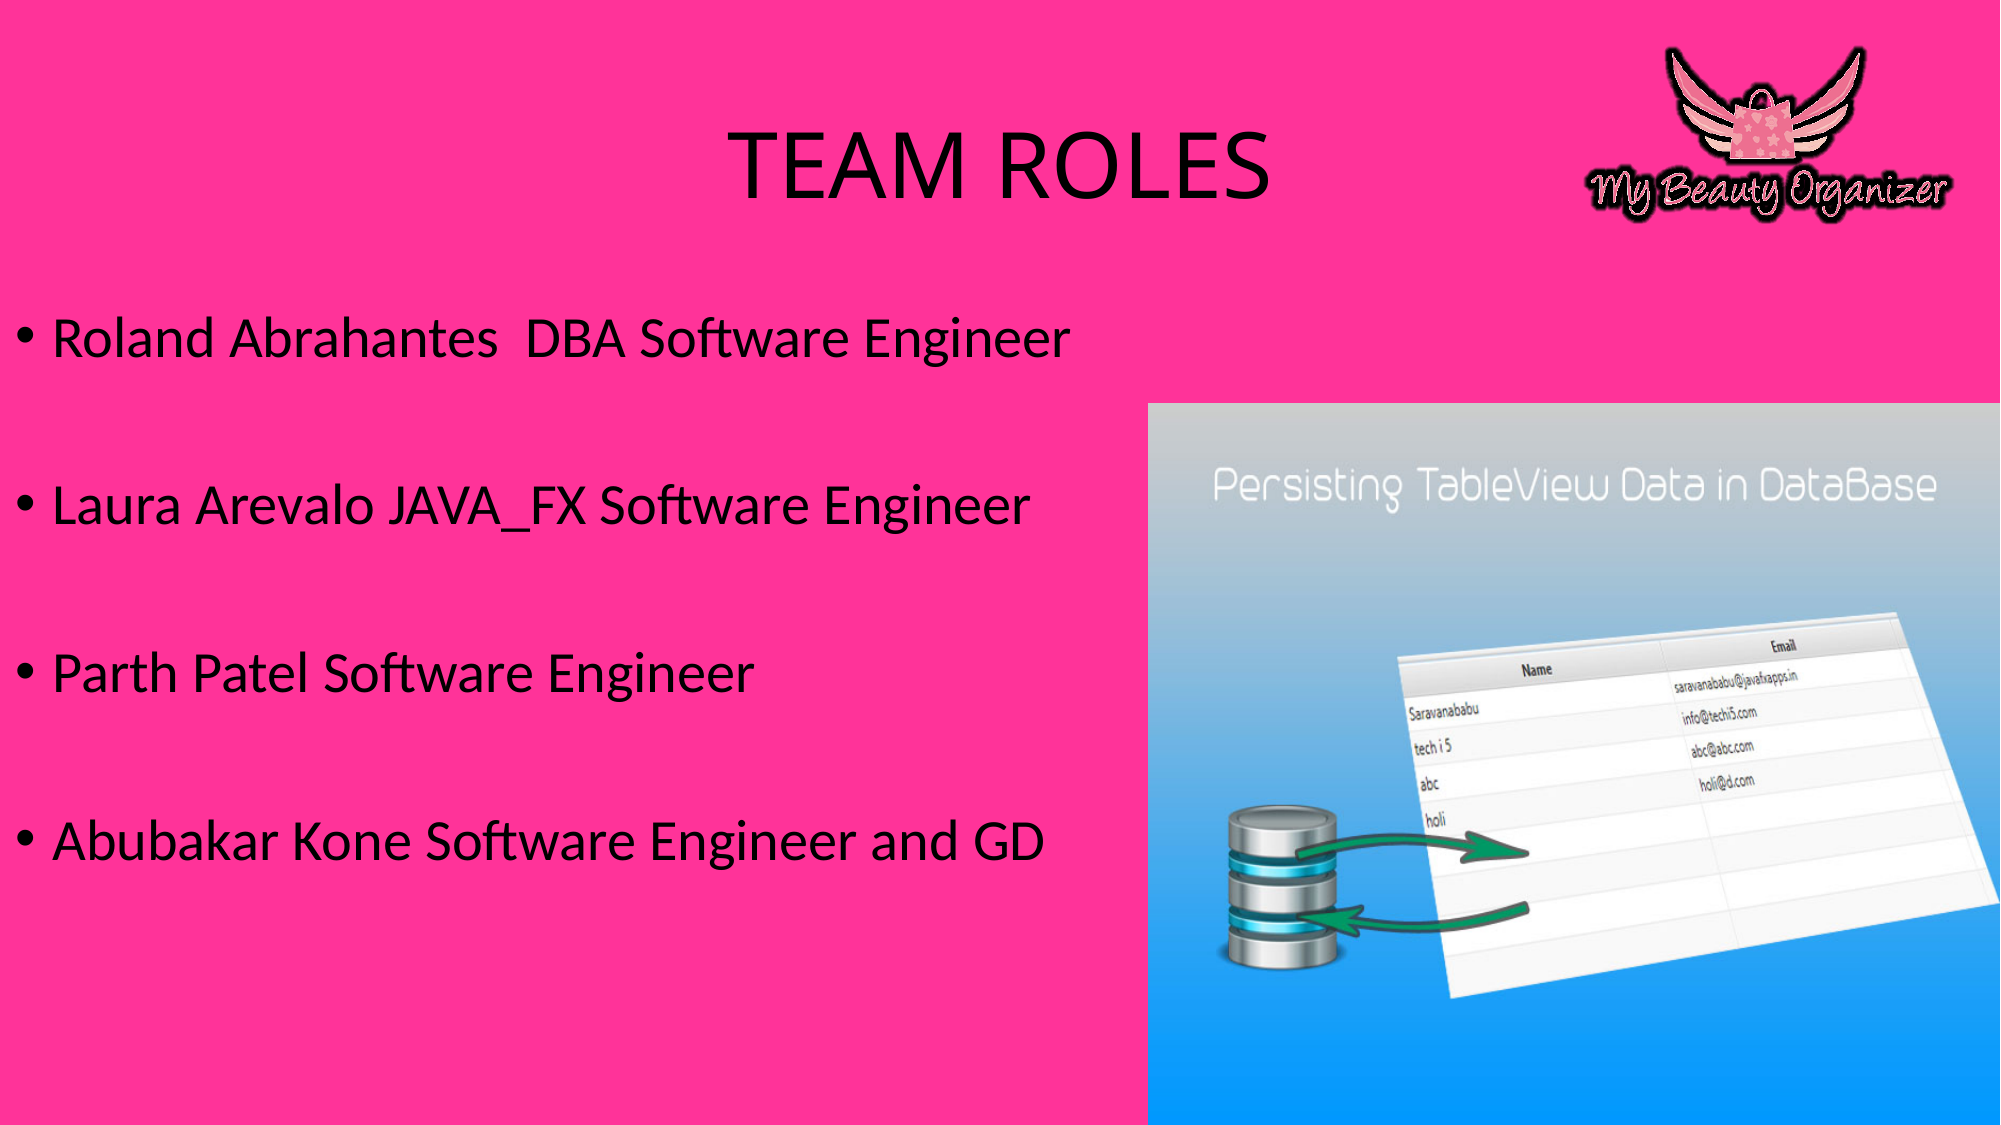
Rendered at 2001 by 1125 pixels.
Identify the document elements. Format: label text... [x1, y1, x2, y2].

title TEAM ROLES [137, 59, 1863, 278]
list Roland Abrahantes DBA Software Engineer Laura Arevalo JAVA_FX Software Engineer Parth Patel Software Engineer Abubakar Kone Software Engineer and GD [0, 299, 1094, 1014]
picture [1148, 403, 2000, 1125]
picture [1554, 0, 1982, 250]
